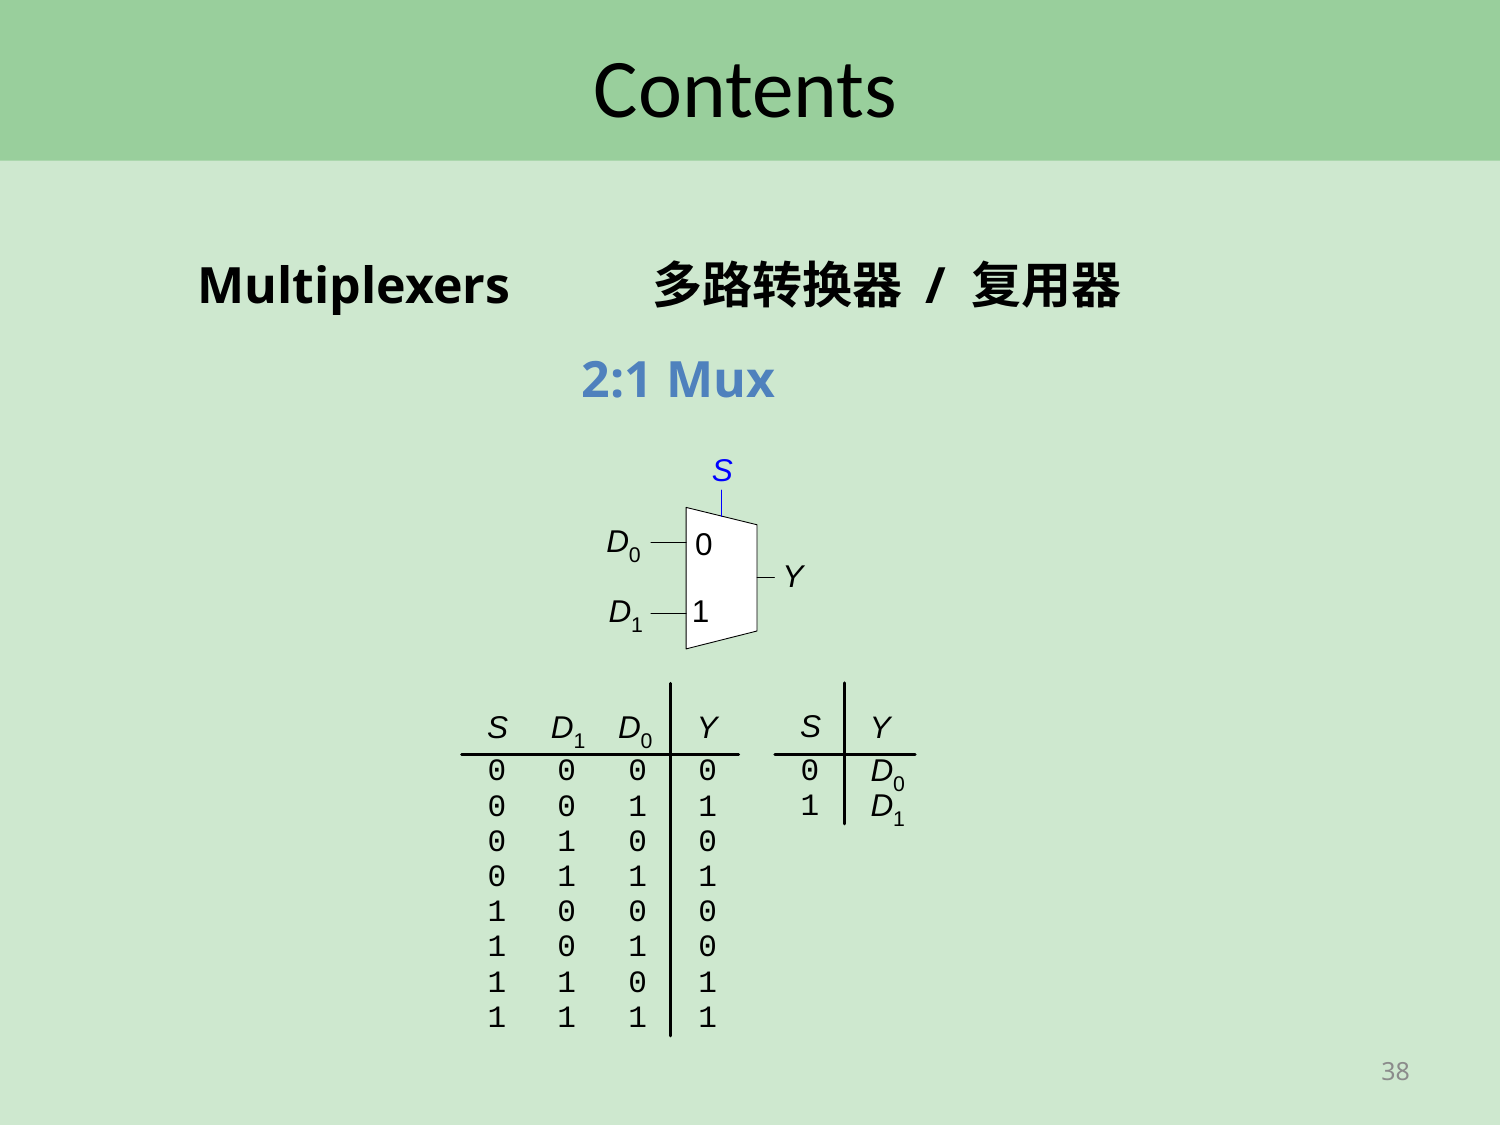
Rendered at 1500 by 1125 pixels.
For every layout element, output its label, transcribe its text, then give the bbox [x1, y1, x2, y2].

slide_number 38 [1187, 1042, 1425, 1103]
text_box Multiplexers 多路转换器 / 复用器 [182, 243, 1341, 321]
text_box 2:1 Mux [567, 340, 791, 416]
title Contents [53, 19, 1438, 149]
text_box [454, 444, 923, 1043]
